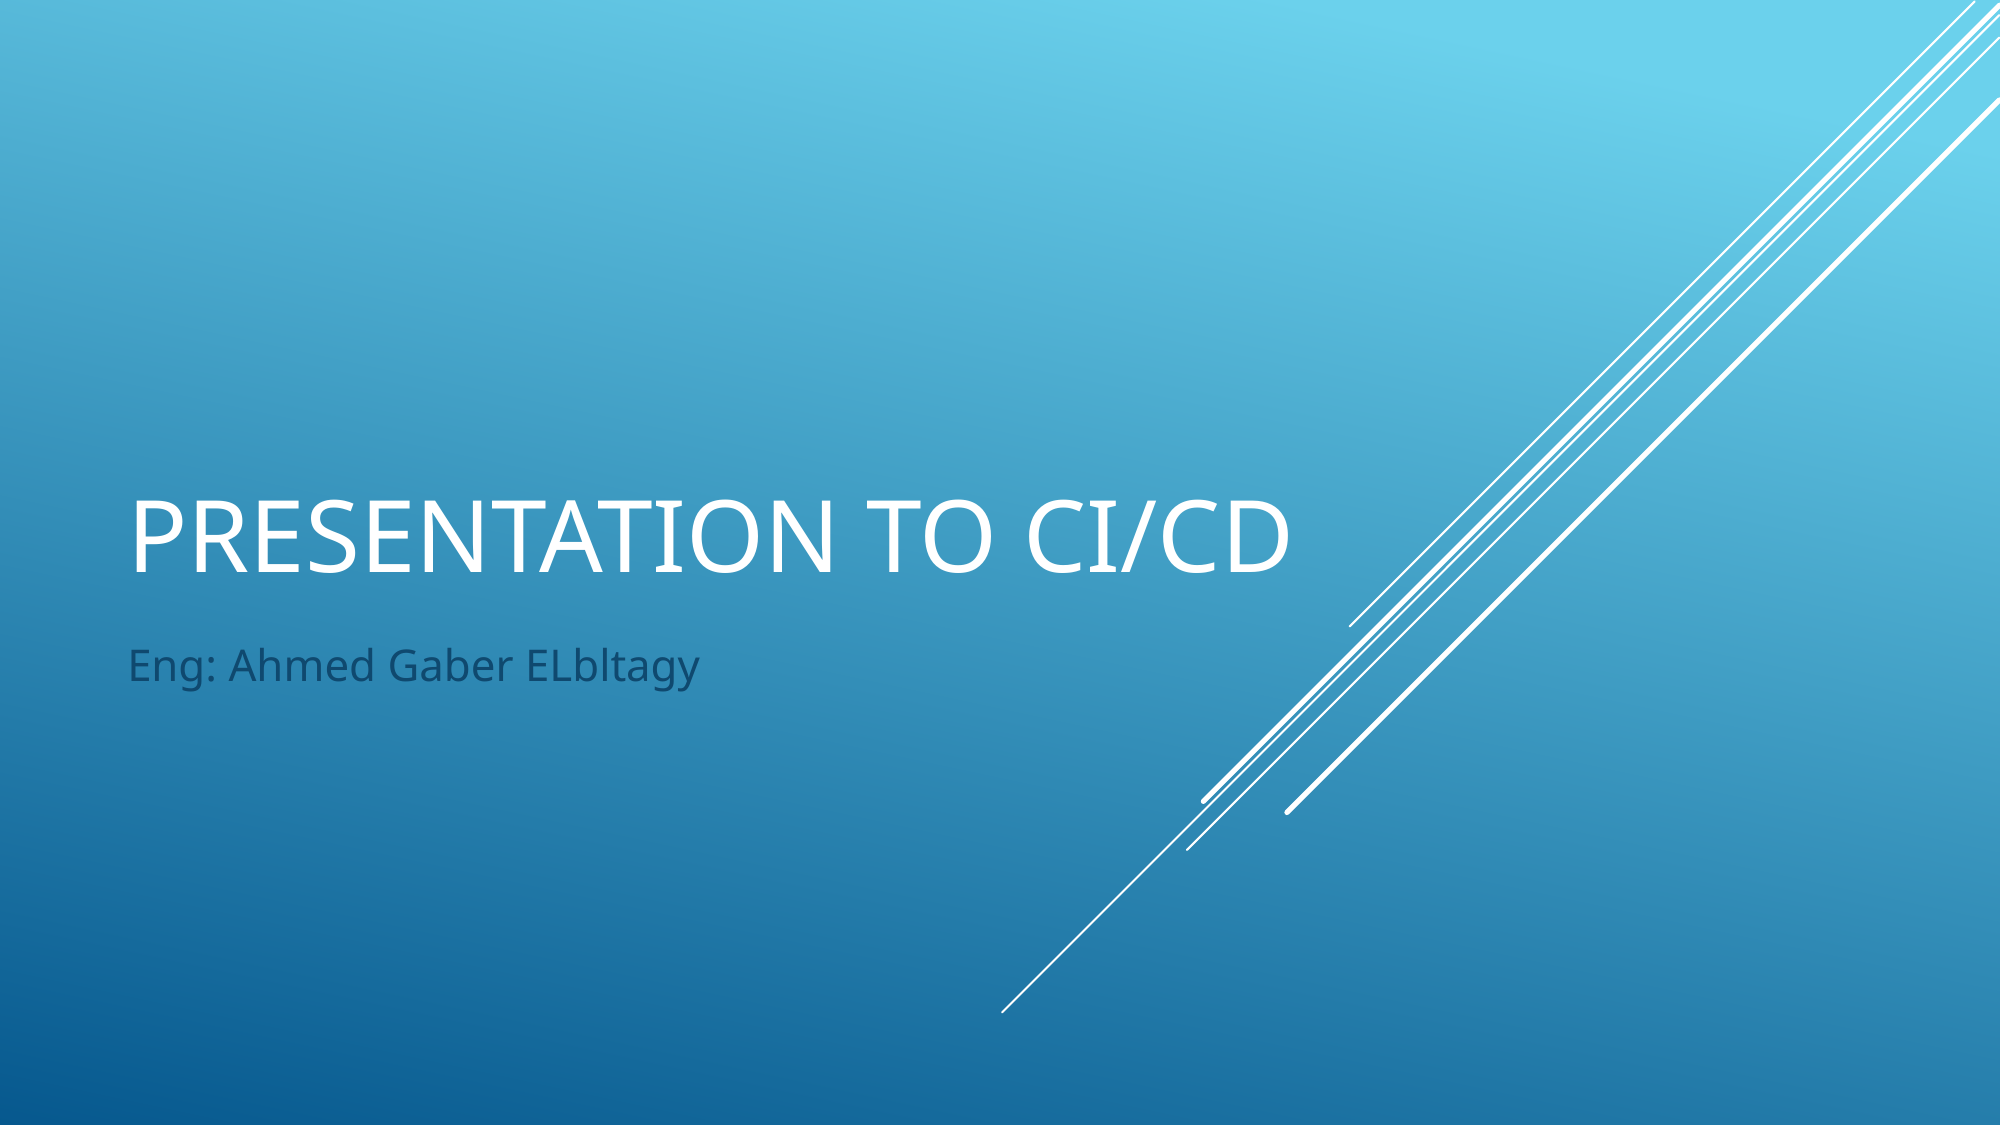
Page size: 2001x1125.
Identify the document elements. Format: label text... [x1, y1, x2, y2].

title Presentation to CI/CD [112, 112, 1425, 600]
subtitle Eng: Ahmed Gaber ELbltagy [112, 630, 1163, 950]
